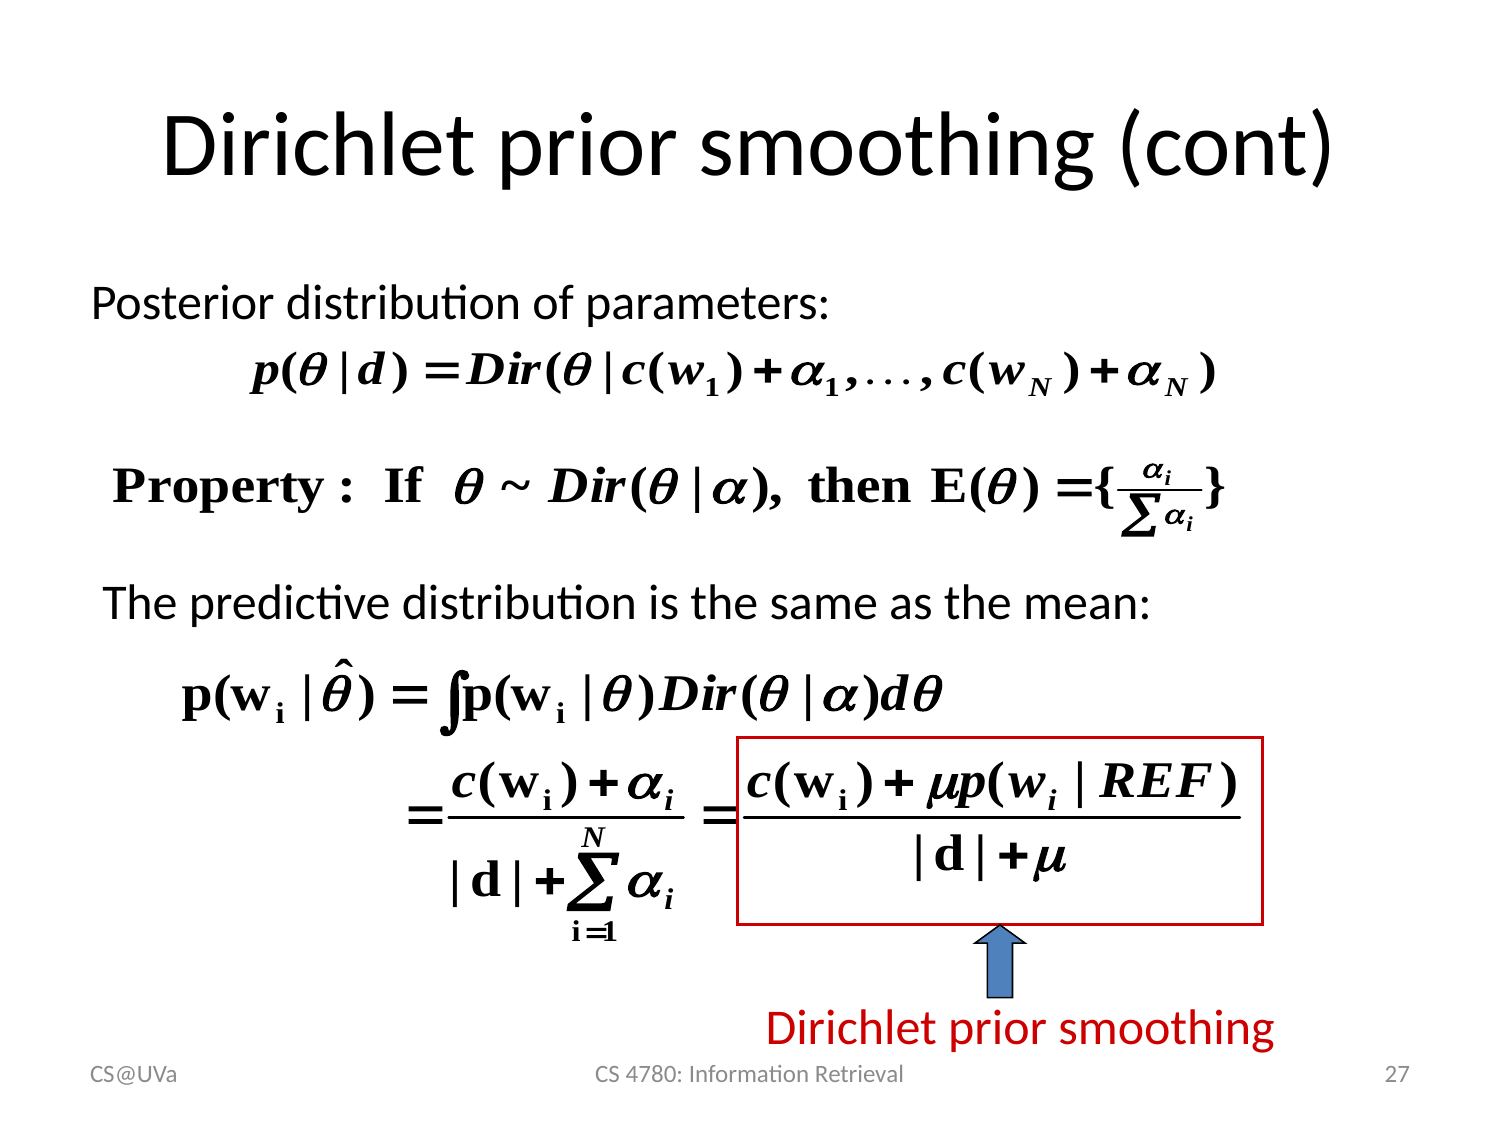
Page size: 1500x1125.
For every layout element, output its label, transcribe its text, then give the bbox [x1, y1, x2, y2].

slide_number CS@UVa [75, 1042, 425, 1103]
title Dirichlet prior smoothing (cont) [75, 45, 1425, 233]
text_box Posterior distribution of parameters: [76, 262, 847, 338]
text_box The predictive distribution is the same as the mean: [87, 562, 1188, 638]
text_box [174, 649, 1250, 951]
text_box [103, 442, 1235, 550]
slide_number 27 [1074, 1042, 1425, 1103]
footer CS 4780: Information Retrieval [512, 1042, 988, 1103]
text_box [237, 337, 1226, 405]
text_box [737, 737, 1291, 1063]
